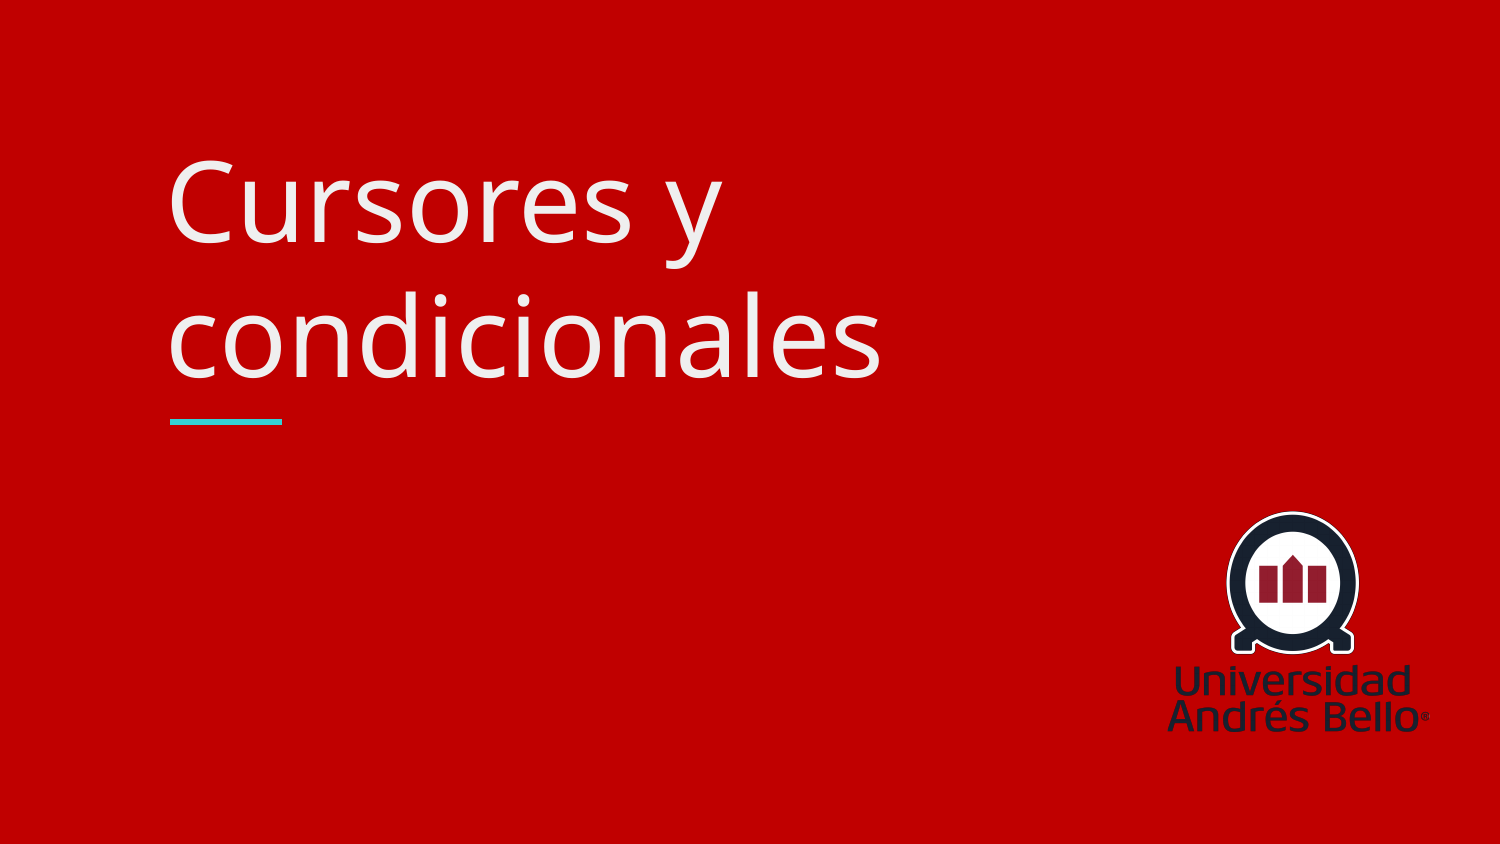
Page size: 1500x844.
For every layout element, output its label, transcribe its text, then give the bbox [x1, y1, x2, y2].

picture [1167, 511, 1430, 733]
title Cursores y condicionales [150, 114, 1004, 209]
